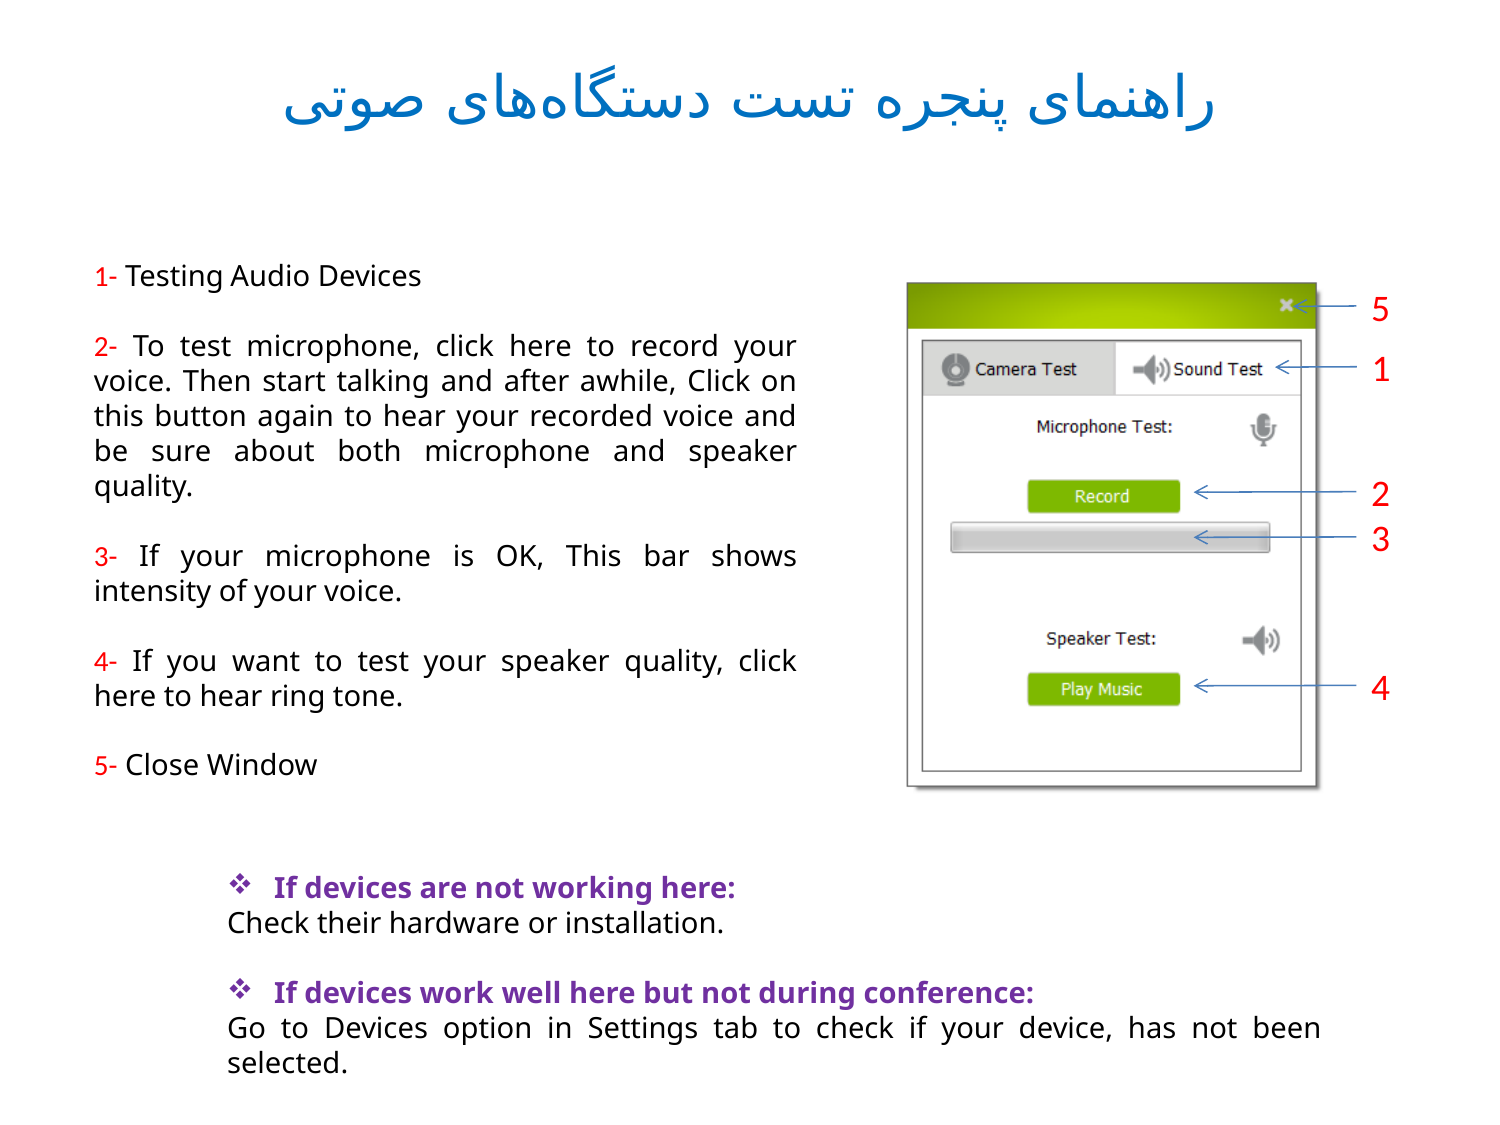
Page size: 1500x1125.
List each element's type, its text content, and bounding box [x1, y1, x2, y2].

text_box 1- Testing Audio Devices 2- To test microphone, click here to record your voice. Then start talking and after awhile, Click on this button again to hear your recorded voice and be sure about both microphone and speaker quality. 3- If your microphone is OK, This bar shows intensity of your voice. 4- If you want to test your speaker quality, click here to hear ring tone. 5- Close Window [79, 249, 813, 790]
text_box 4 [1356, 655, 1412, 716]
picture [899, 276, 1328, 798]
text_box 2 [1356, 461, 1412, 507]
title راهنمای پنجره تست دستگاه‌های صوتی [75, 0, 1425, 188]
text_box 5 [1356, 276, 1412, 336]
text_box 1 [1356, 336, 1413, 397]
text_box 3 [1356, 507, 1412, 567]
text_box If devices are not working here: Check their hardware or installation. If devices work well here but not during conference: Go to Devices option in Settings tab to check if your device, has not been selected. [212, 862, 1338, 1087]
